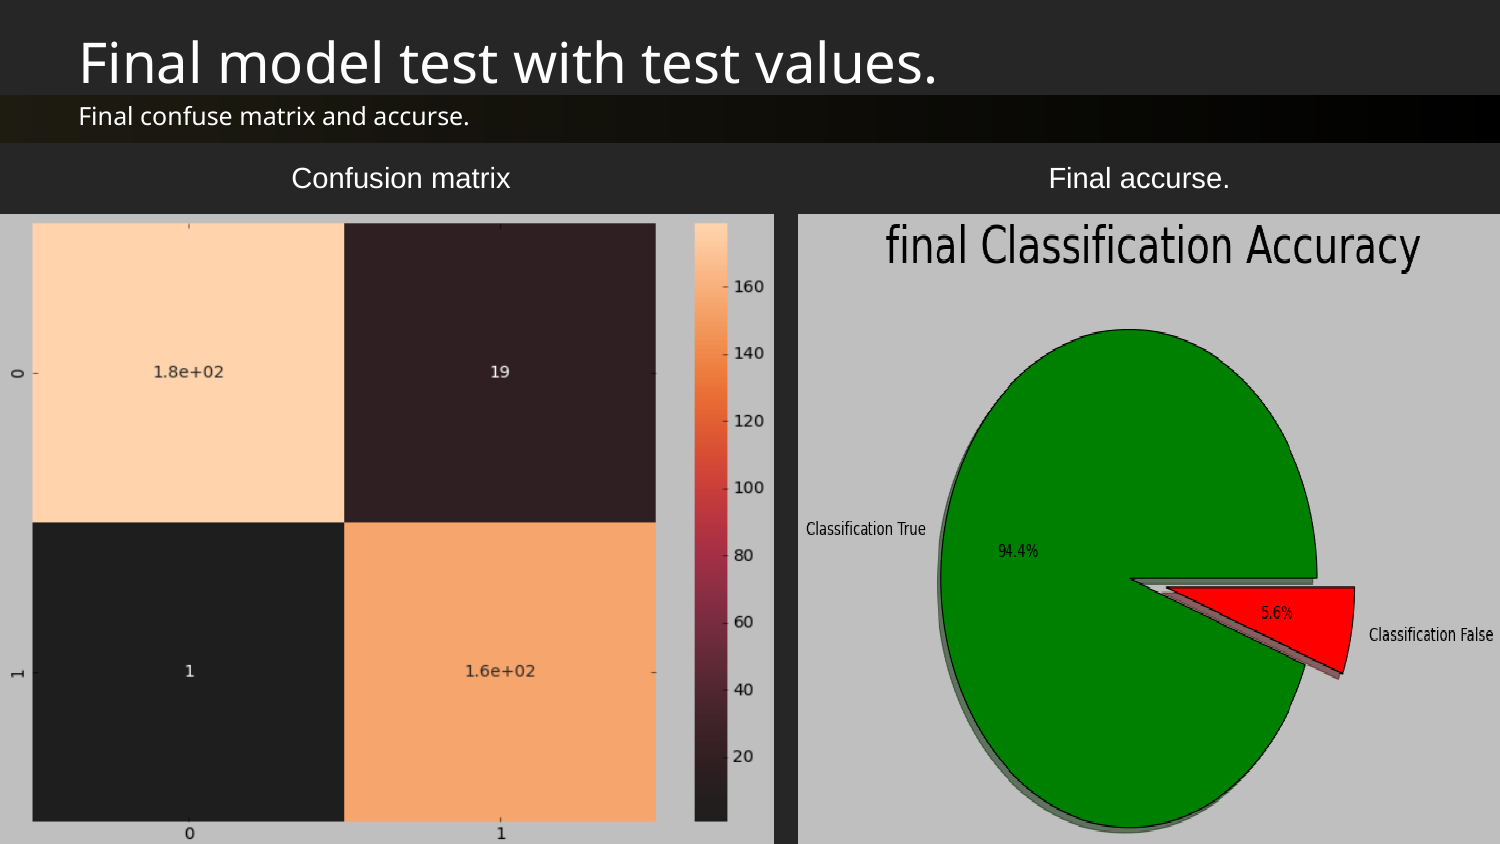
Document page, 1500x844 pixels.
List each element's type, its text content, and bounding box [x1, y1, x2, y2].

text_box Final model test with test values. [64, 0, 1415, 102]
text_box Confusion matrix [103, 152, 700, 203]
picture [0, 214, 774, 844]
text_box Final confuse matrix and accurse. [64, 93, 1400, 141]
text_box Final accurse. [841, 152, 1438, 203]
picture [798, 214, 1500, 844]
text_box [14, 141, 1480, 813]
